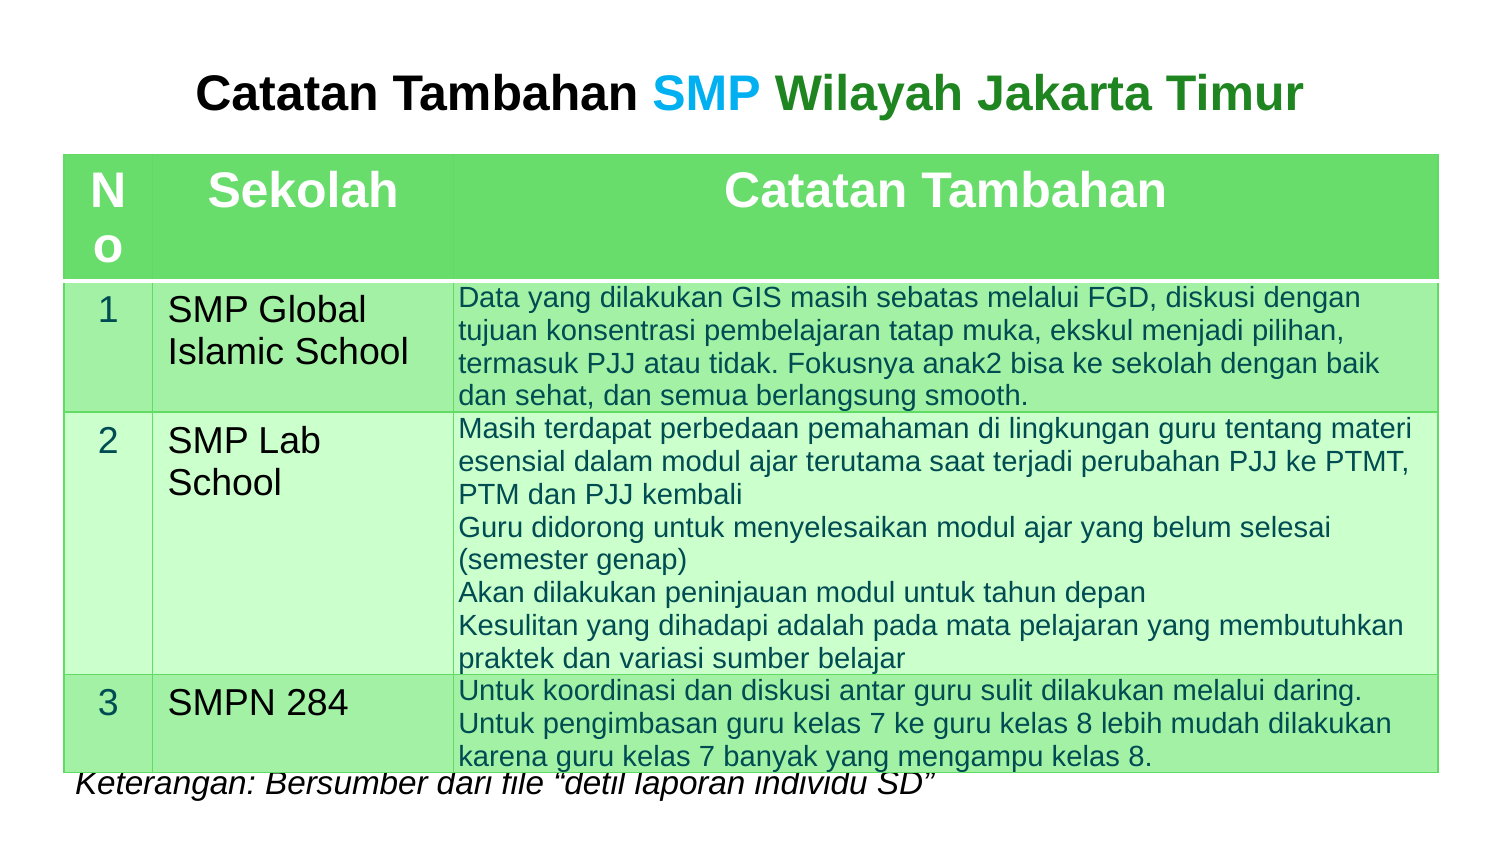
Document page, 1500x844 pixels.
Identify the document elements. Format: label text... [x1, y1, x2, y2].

table_cell Masih terdapat perbedaan pemahaman di lingkungan guru tentang materi esensial dalam modul ajar terutama saat terjadi perubahan PJJ ke PTMT, PTM dan PJJ kembali Guru didorong untuk menyelesaikan modul ajar yang belum selesai (semester genap) Akan dilakukan peninjauan modul untuk tahun depan Kesulitan yang dihadapi adalah pada mata pelajaran yang membutuhkan praktek dan variasi sumber belajar [454, 413, 1437, 674]
table_cell 3 [65, 675, 152, 772]
table_header No [65, 155, 152, 279]
text_box Catatan Tambahan SMP Wilayah Jakarta Timur [0, 59, 1500, 130]
table_cell SMP Lab School [153, 413, 453, 674]
table_cell 1 [65, 283, 152, 411]
table_cell Untuk koordinasi dan diskusi antar guru sulit dilakukan melalui daring. Untuk pengimbasan guru kelas 7 ke guru kelas 8 lebih mudah dilakukan karena guru kelas 7 banyak yang mengampu kelas 8. [454, 675, 1437, 772]
table_header Catatan Tambahan [454, 155, 1437, 279]
table_header Sekolah [153, 155, 453, 279]
text_box Keterangan: Bersumber dari file “detil laporan individu SD” [63, 750, 1440, 817]
table_cell SMP Global Islamic School [153, 283, 453, 411]
table_cell SMPN 284 [153, 675, 453, 772]
table_cell 2 [65, 413, 152, 674]
table_cell Data yang dilakukan GIS masih sebatas melalui FGD, diskusi dengan tujuan konsentrasi pembelajaran tatap muka, ekskul menjadi pilihan, termasuk PJJ atau tidak. Fokusnya anak2 bisa ke sekolah dengan baik dan sehat, dan semua berlangsung smooth. [454, 283, 1437, 411]
